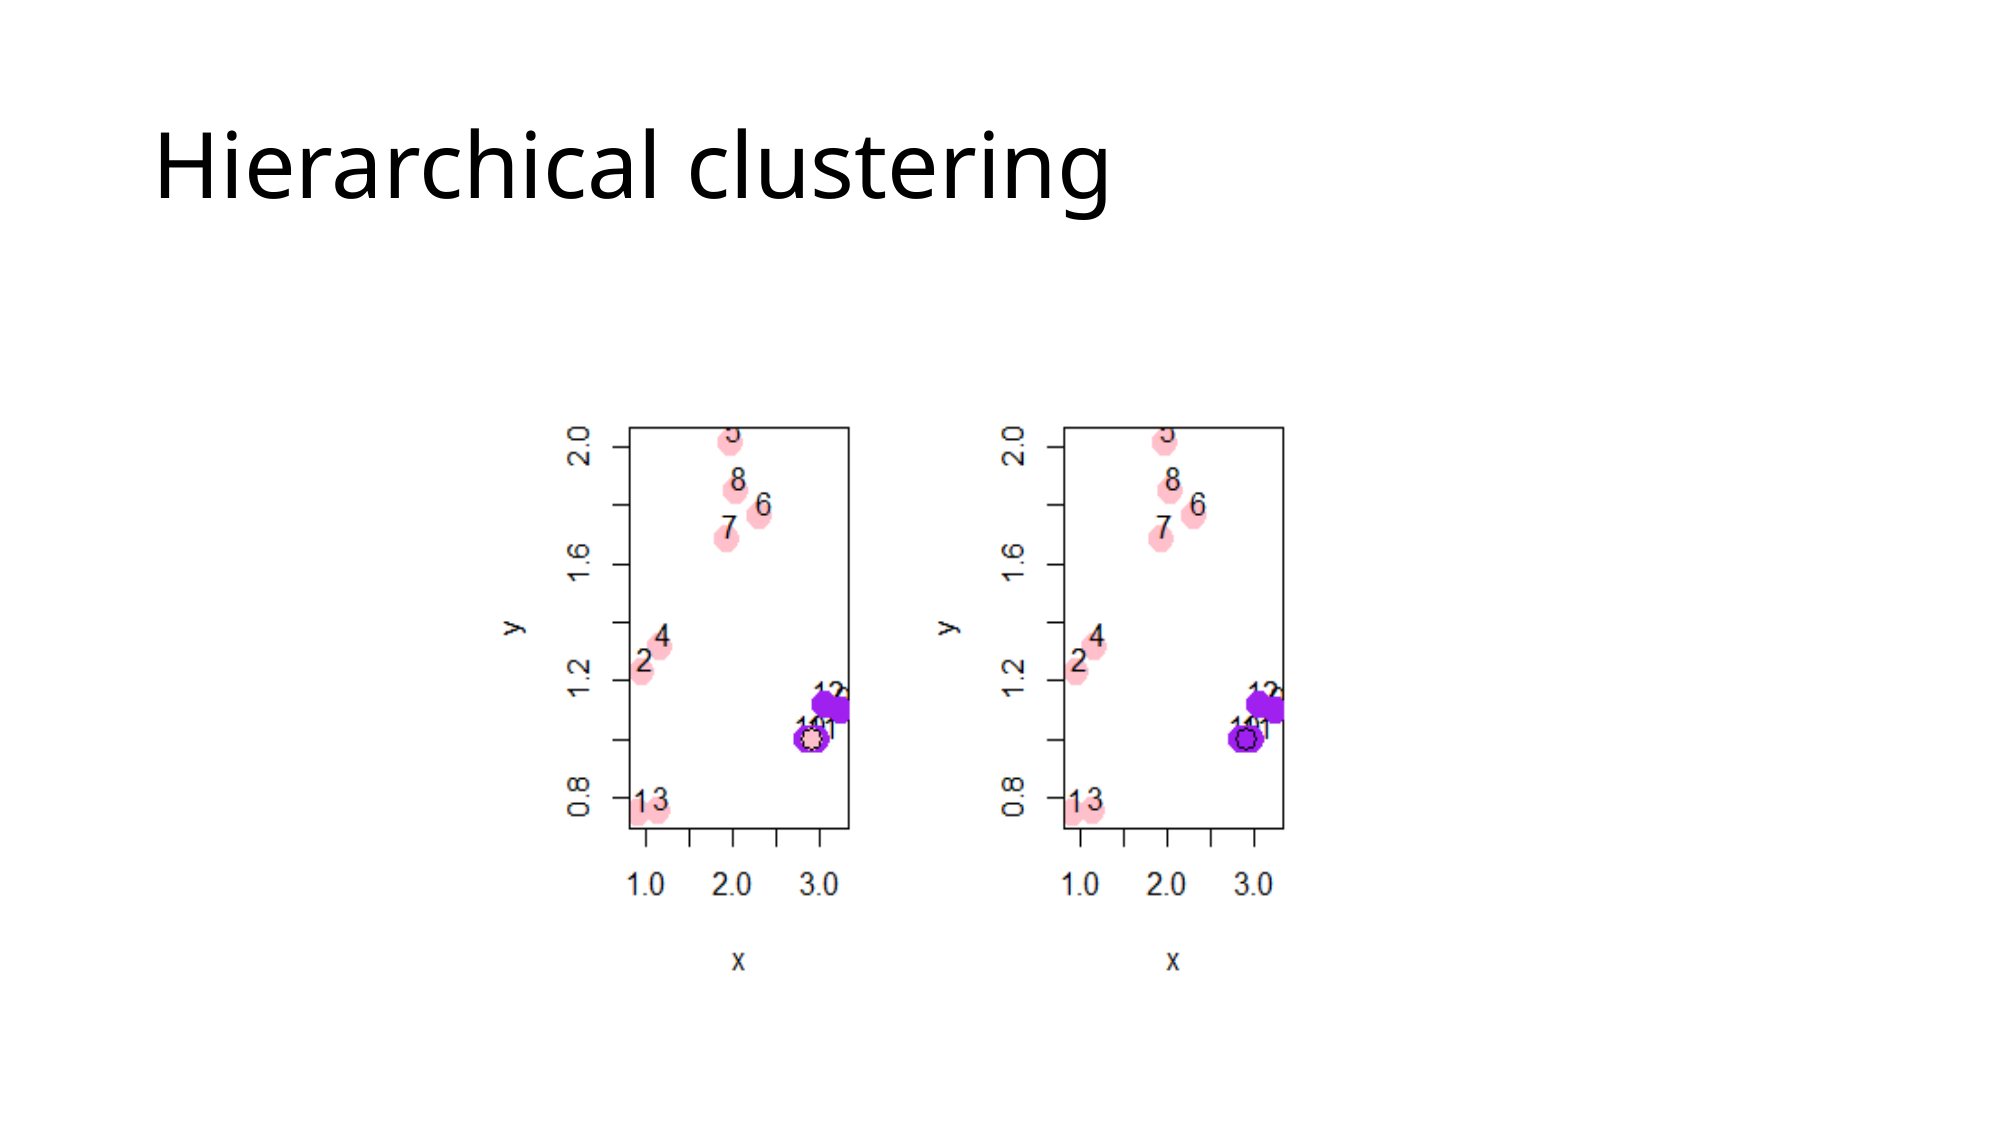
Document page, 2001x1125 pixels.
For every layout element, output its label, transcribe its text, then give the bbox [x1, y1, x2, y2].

picture [488, 277, 1357, 1017]
title Hierarchical clustering [137, 59, 1863, 278]
